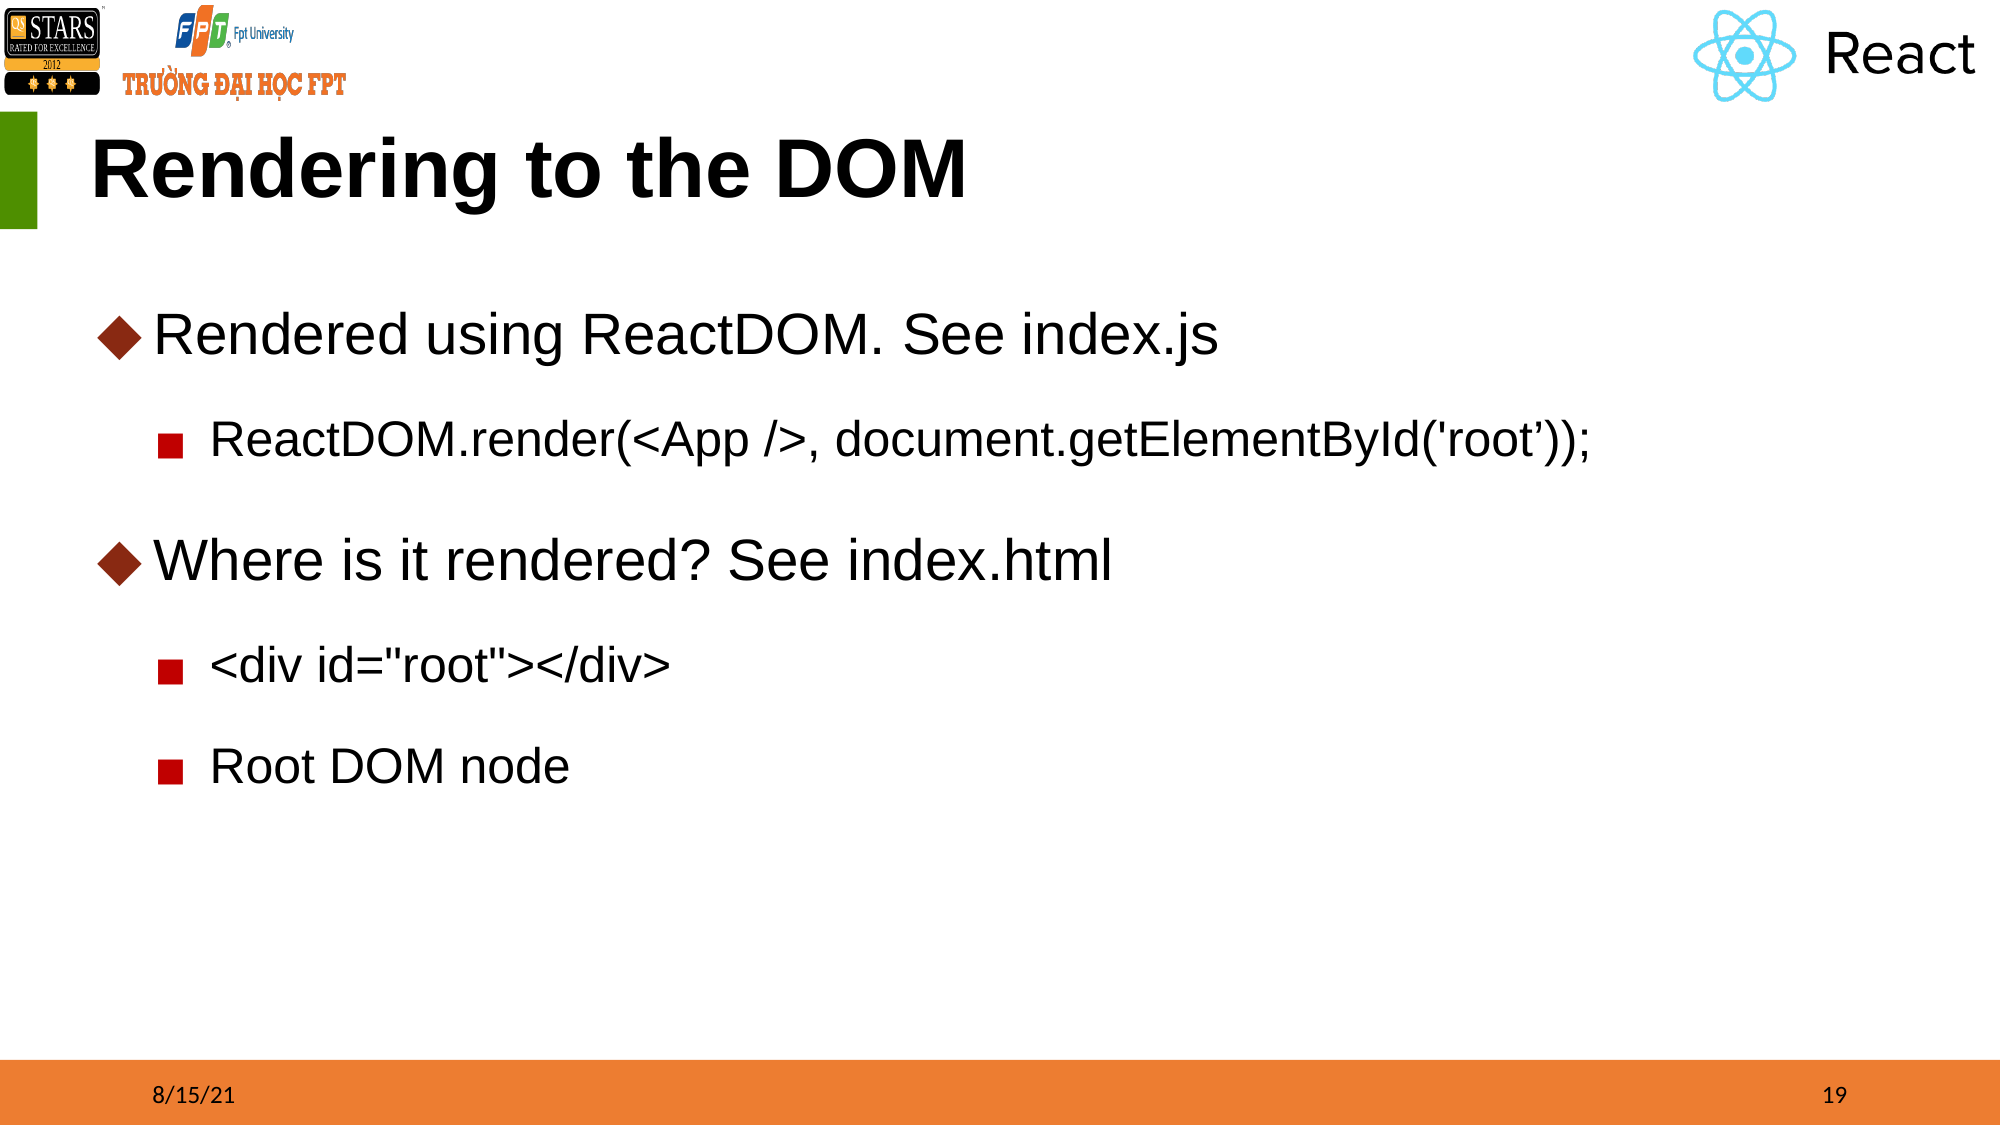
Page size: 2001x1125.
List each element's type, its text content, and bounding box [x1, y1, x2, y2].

title Rendering to the DOM [37, 111, 1978, 230]
list Rendered using ReactDOM. See index.js ReactDOM.render(<App />, document.getElementById('root’)); Where is it rendered? See index.html <div id="root"></div> Root DOM node [82, 254, 1916, 1014]
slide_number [137, 1063, 588, 1124]
picture [1679, 8, 2001, 103]
picture [4, 5, 346, 101]
slide_number ‹#› [1412, 1063, 1863, 1124]
